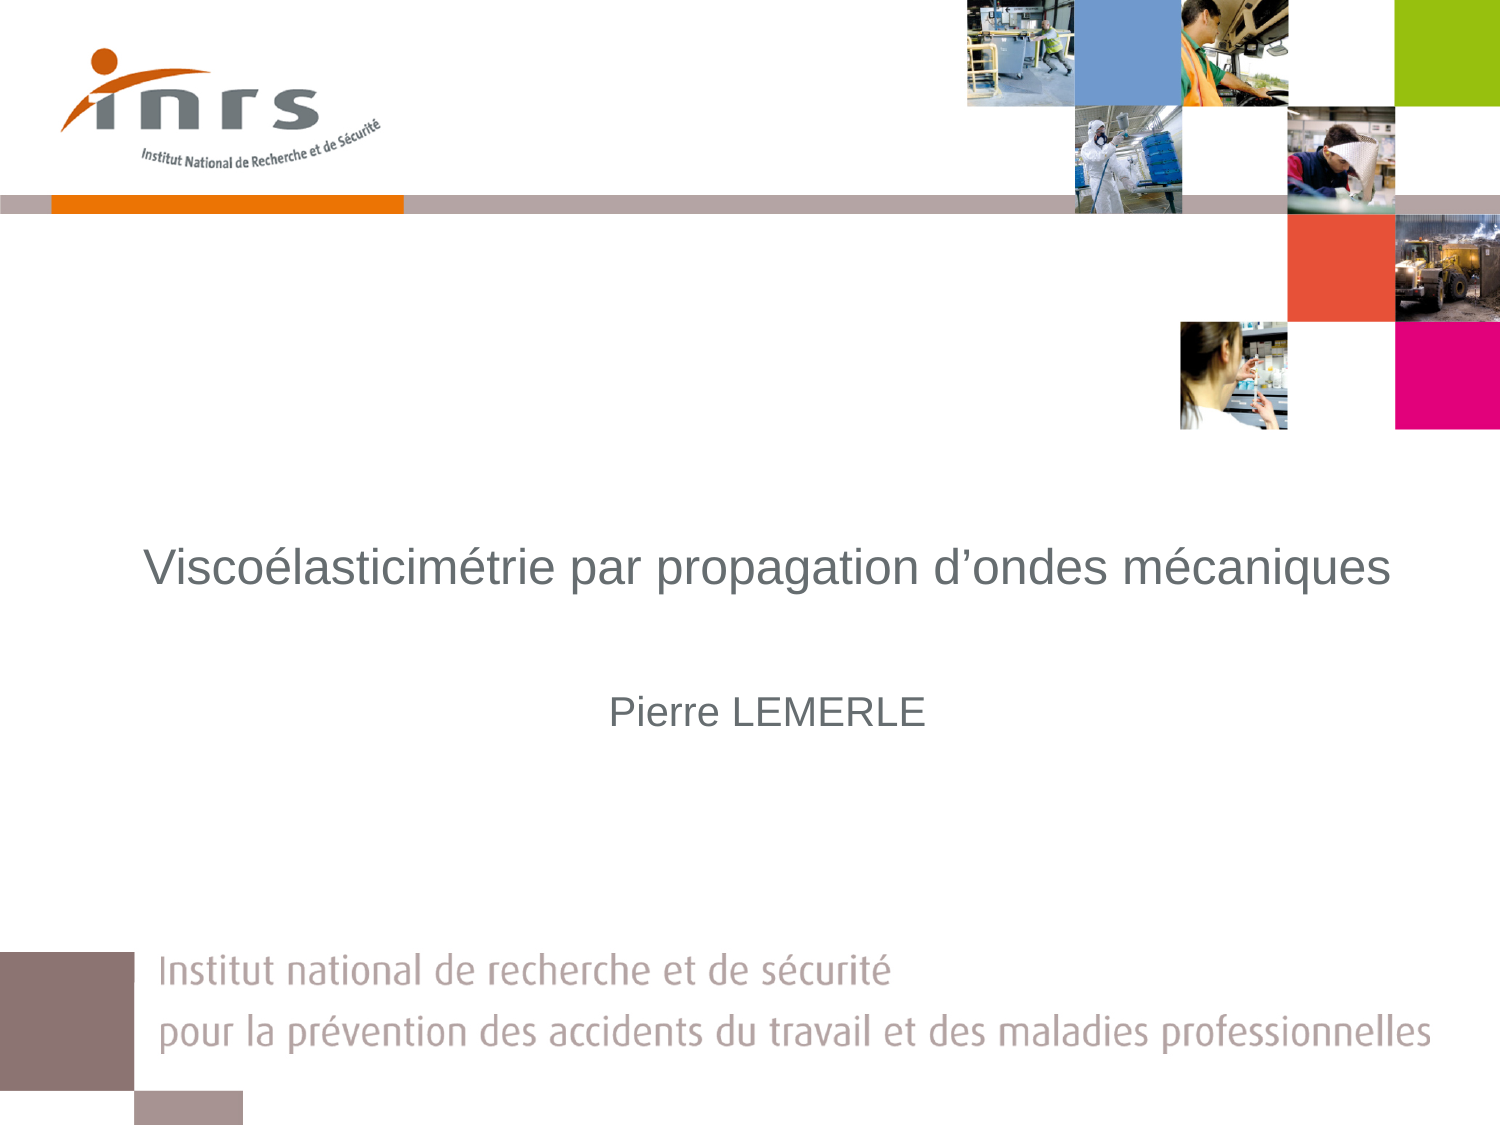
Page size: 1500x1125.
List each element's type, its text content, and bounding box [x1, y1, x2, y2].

picture [0, 0, 1500, 1125]
subtitle Viscoélasticimétrie par propagation d’ondes mécaniques Pierre LEMERLE [105, 527, 1430, 891]
